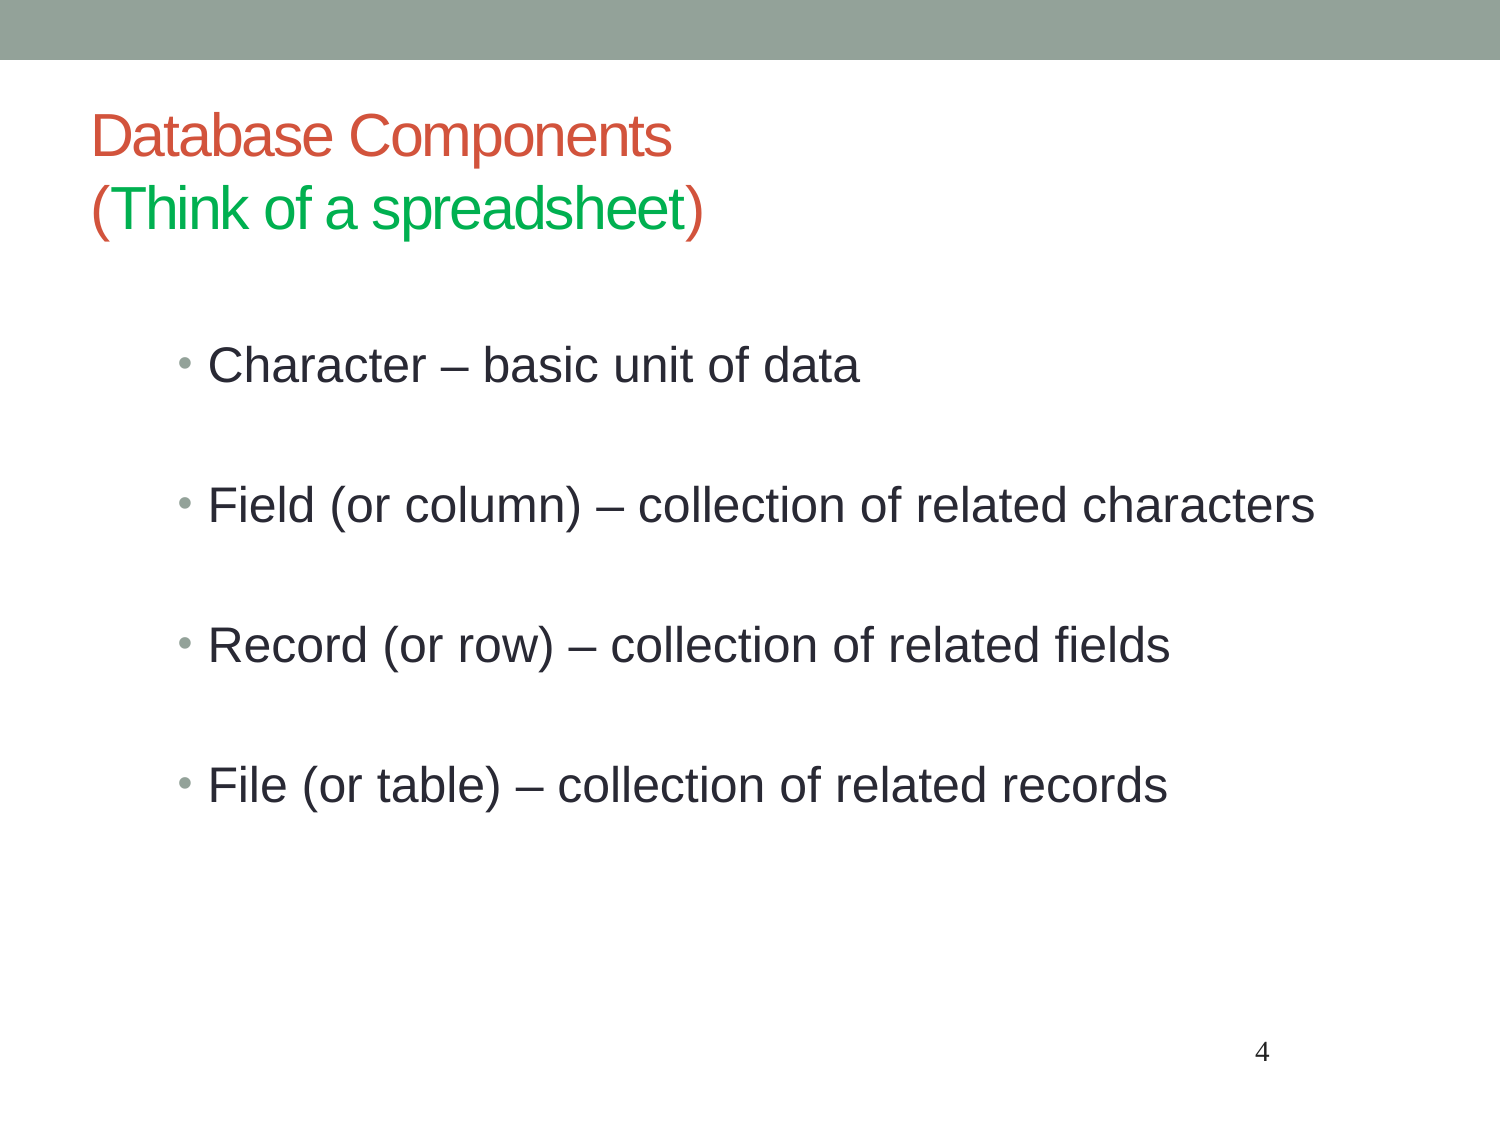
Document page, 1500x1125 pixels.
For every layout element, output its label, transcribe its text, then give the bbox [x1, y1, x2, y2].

list Character – basic unit of data Field (or column) – collection of related characters Record (or row) – collection of related fields File (or table) – collection of related records [162, 324, 1388, 1000]
text_box 4 [1025, 1024, 1500, 1100]
title Database Components (Think of a spreadsheet) [75, 87, 1425, 250]
